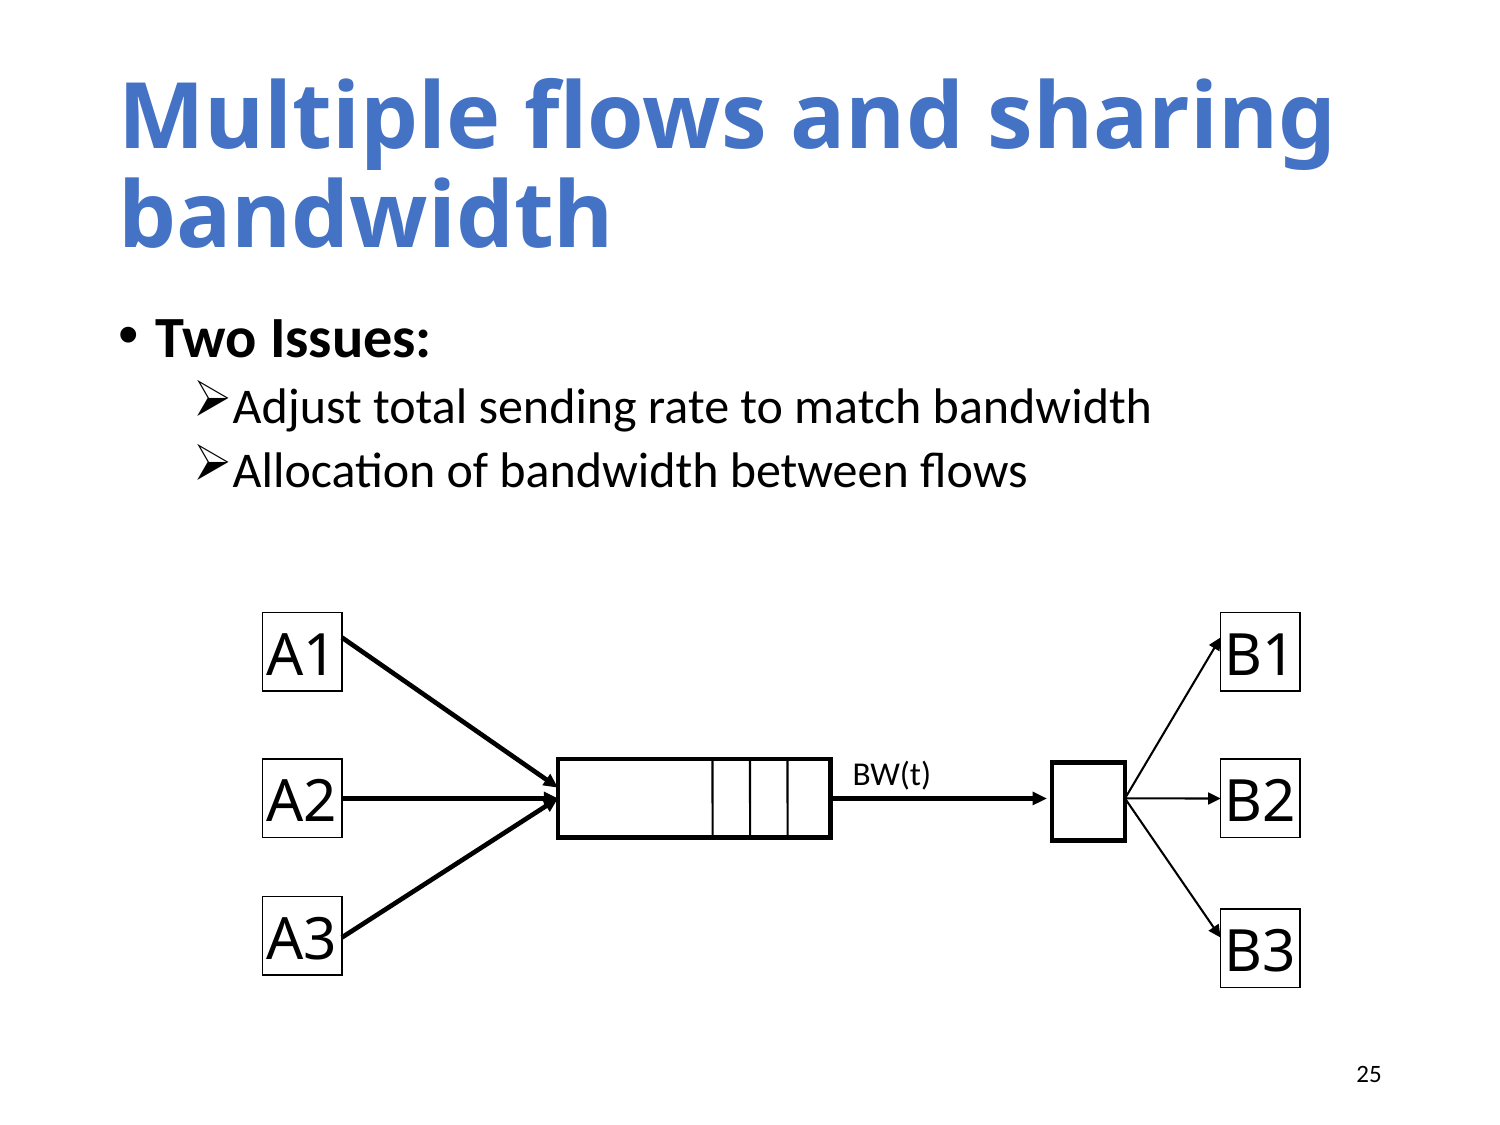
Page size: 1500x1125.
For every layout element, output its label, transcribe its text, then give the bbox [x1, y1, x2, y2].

text_box [187, 299, 1363, 1000]
title Multiple flows and sharing bandwidth [103, 59, 1397, 278]
slide_number 25 [1059, 1042, 1397, 1103]
list Two Issues: Adjust total sending rate to match bandwidth Allocation of bandwidth between flows [103, 299, 1397, 1014]
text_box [262, 612, 1300, 988]
